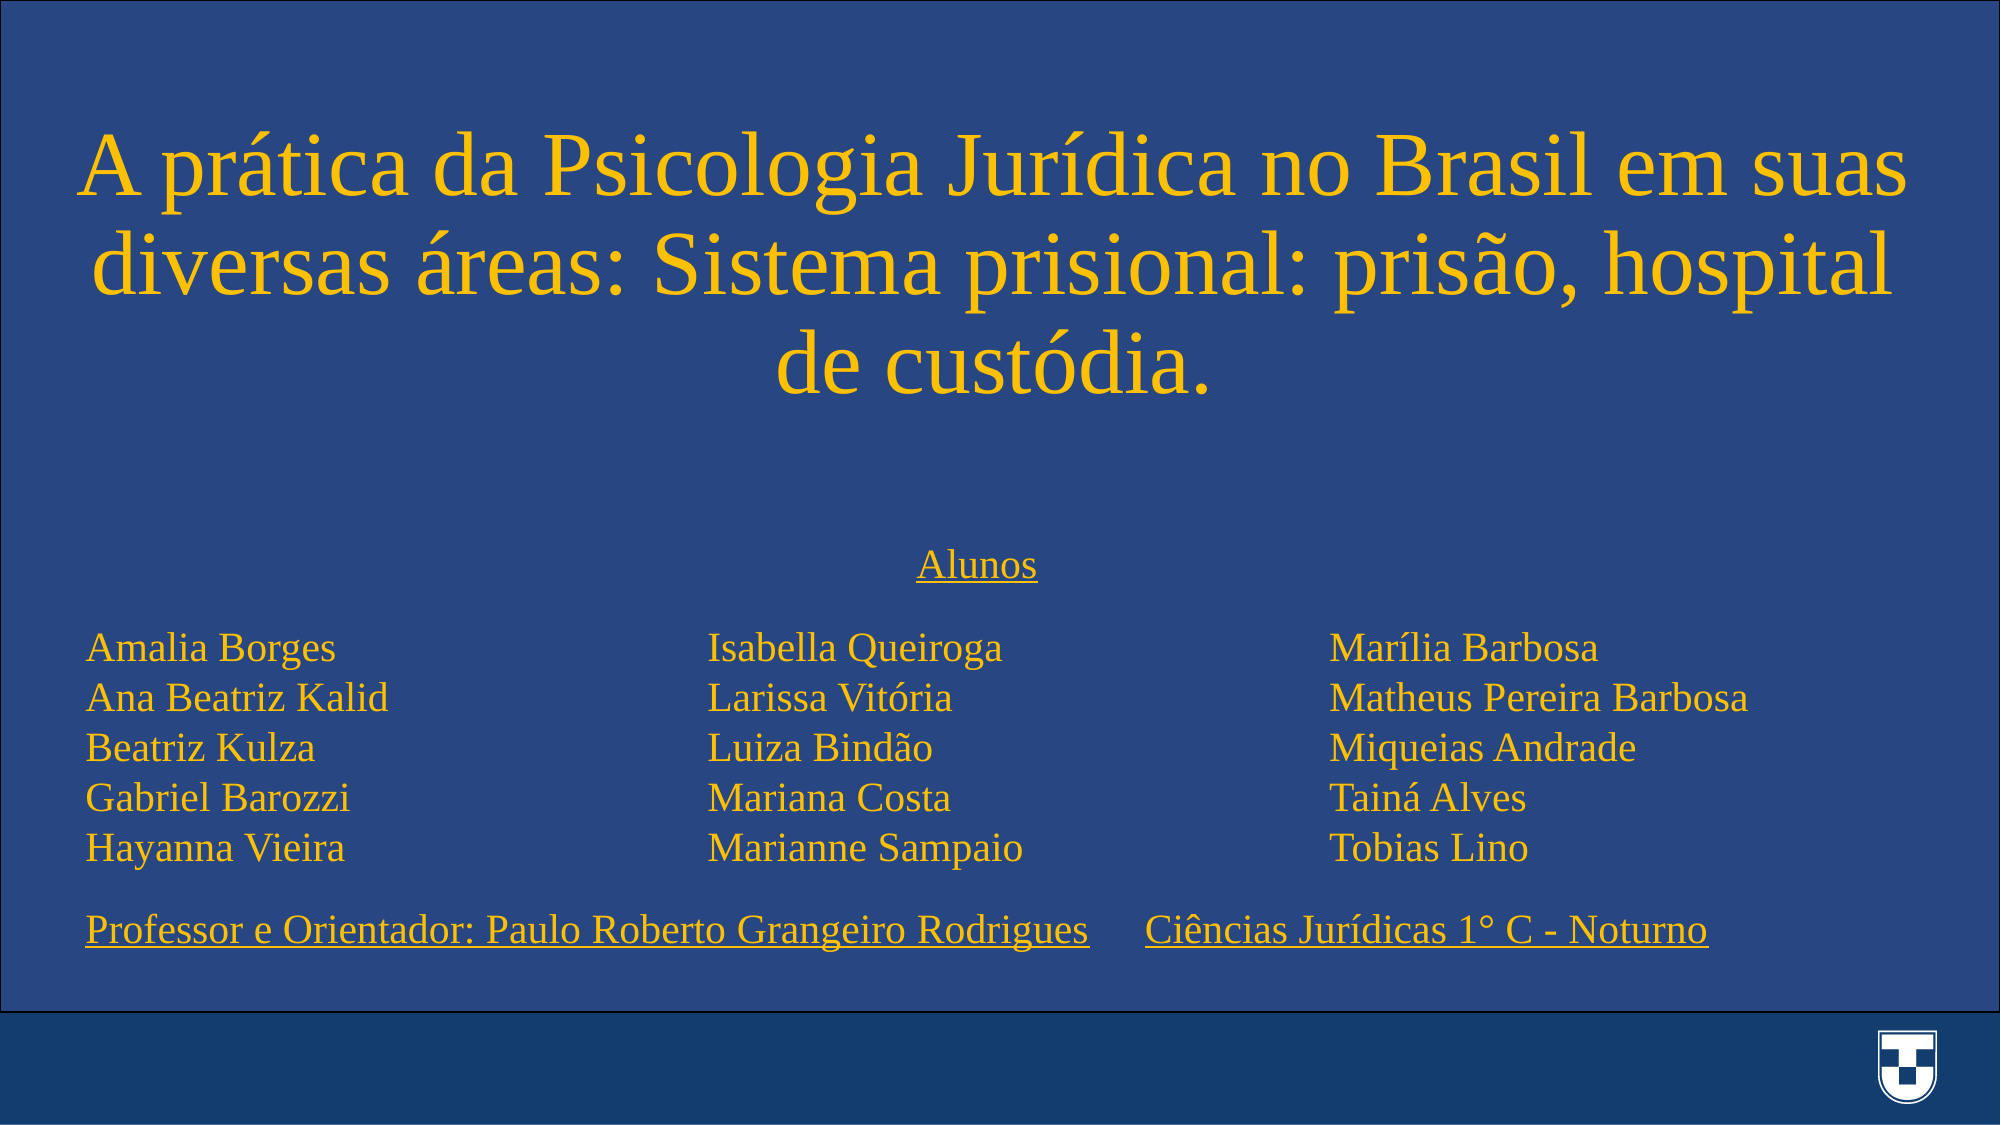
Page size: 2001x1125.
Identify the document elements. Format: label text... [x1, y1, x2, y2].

text_box [0, 0, 2000, 1013]
picture [0, 1013, 2000, 1125]
text_box Alunos [411, 529, 1542, 595]
text_box Professor e Orientador: Paulo Roberto Grangeiro Rodrigues [70, 894, 1107, 966]
text_box Amalia Borges Ana Beatriz Kalid Beatriz Kulza Gabriel Barozzi Hayanna Vieira Isabella Queiroga Larissa Vitória Luiza Bindão Mariana Costa Marianne Sampaio Marília Barbosa Matheus Pereira Barbosa Miqueias Andrade Tainá Alves Tobias Lino [70, 612, 1931, 883]
text_box Ciências Jurídicas 1° C - Noturno [1129, 894, 1931, 966]
title A prática da Psicologia Jurídica no Brasil em suas diversas áreas: Sistema prisional: prisão, hospital de custódia. [58, 23, 1931, 507]
